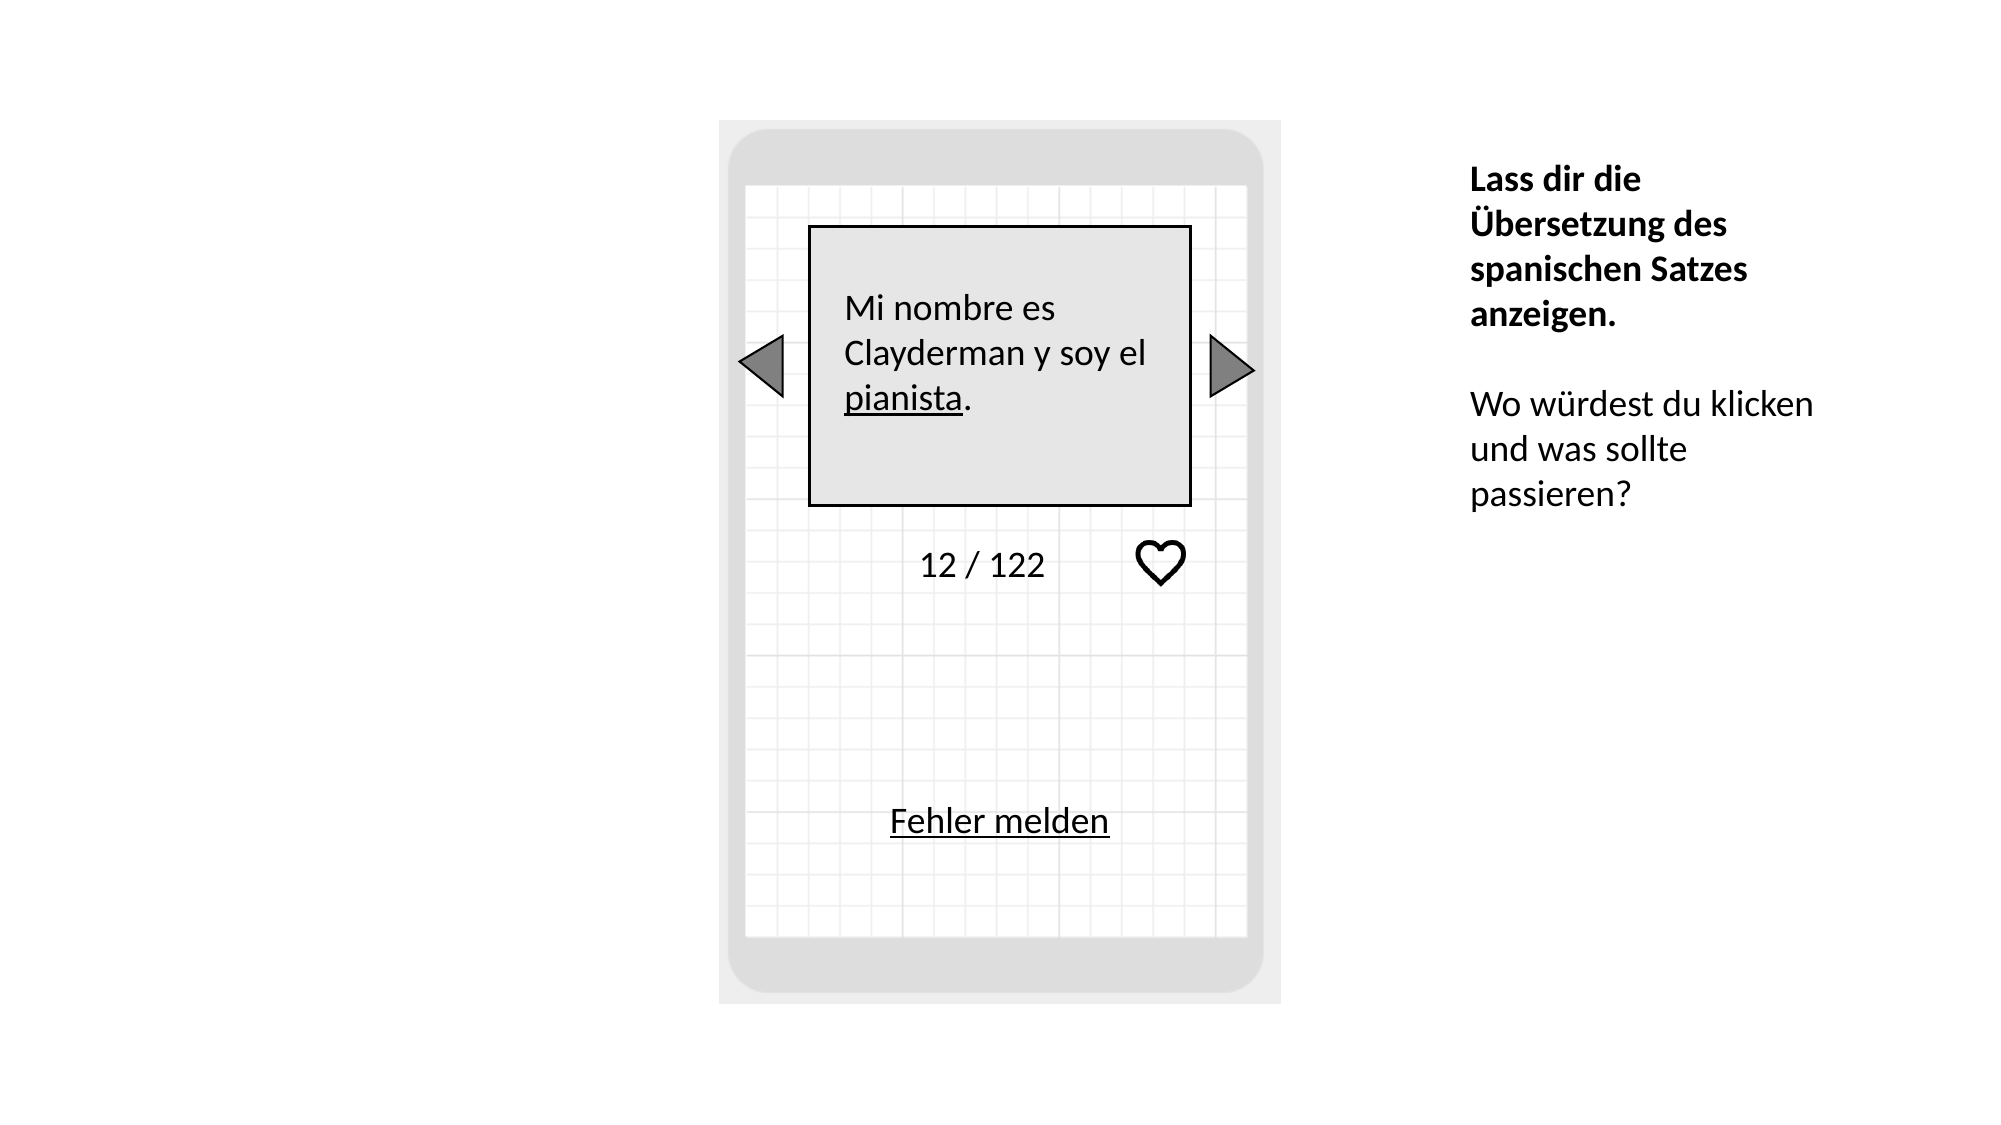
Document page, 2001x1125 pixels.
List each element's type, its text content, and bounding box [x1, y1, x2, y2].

picture [719, 120, 1281, 1004]
text_box Lass dir die Übersetzung des spanischen Satzes anzeigen. Wo würdest du klicken und was sollte passieren? [1455, 146, 1858, 522]
